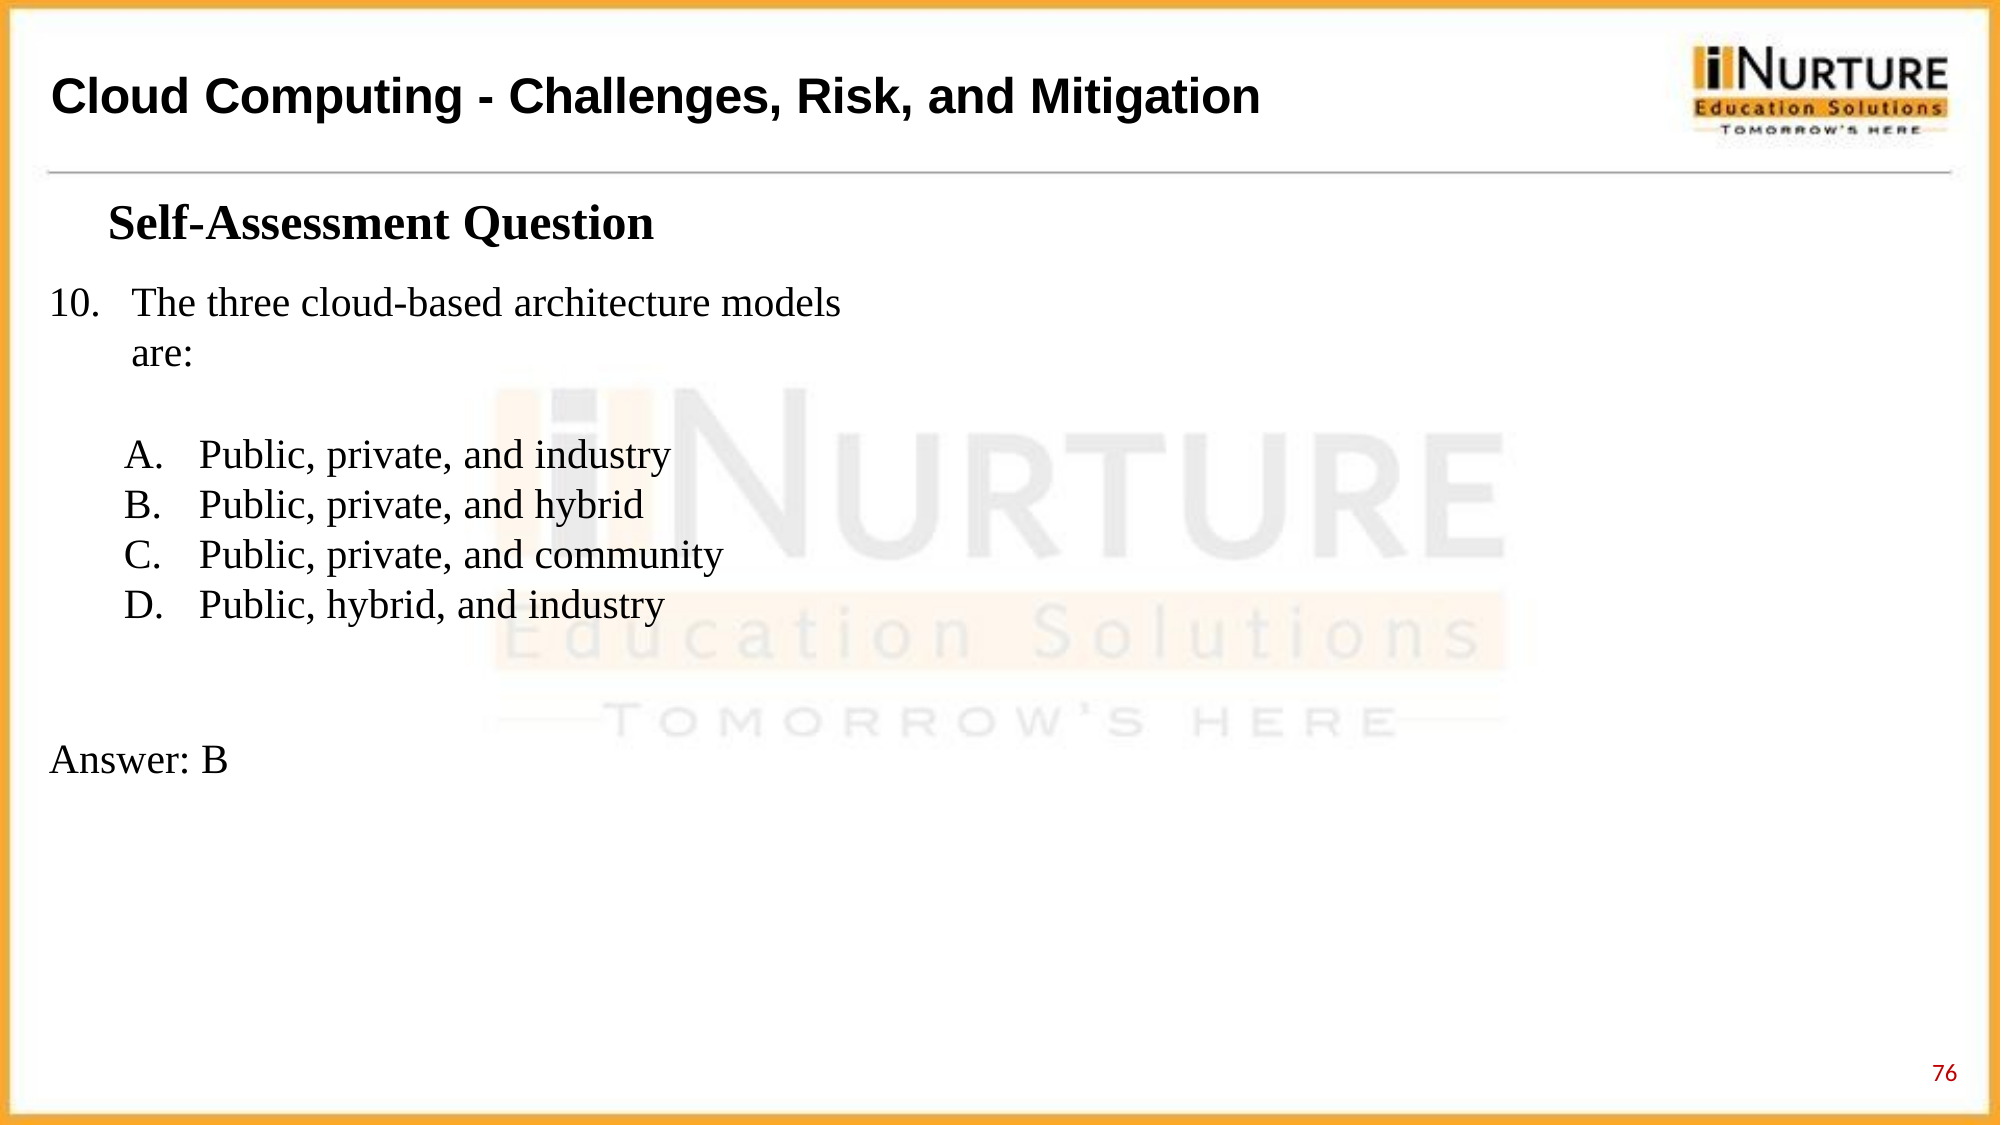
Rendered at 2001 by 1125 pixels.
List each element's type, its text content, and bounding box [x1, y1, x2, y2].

title Cloud Computing - Challenges, Risk, and Mitigation [48, 61, 1262, 251]
slide_number 59 [1925, 1060, 1964, 1125]
text_box Self-Assessment Question The three cloud-based architecture models are: Public, private, and industry Public, private, and hybrid Public, private, and community Public, hybrid, and industry Answer: B [46, 157, 914, 782]
picture [0, 0, 2000, 1125]
